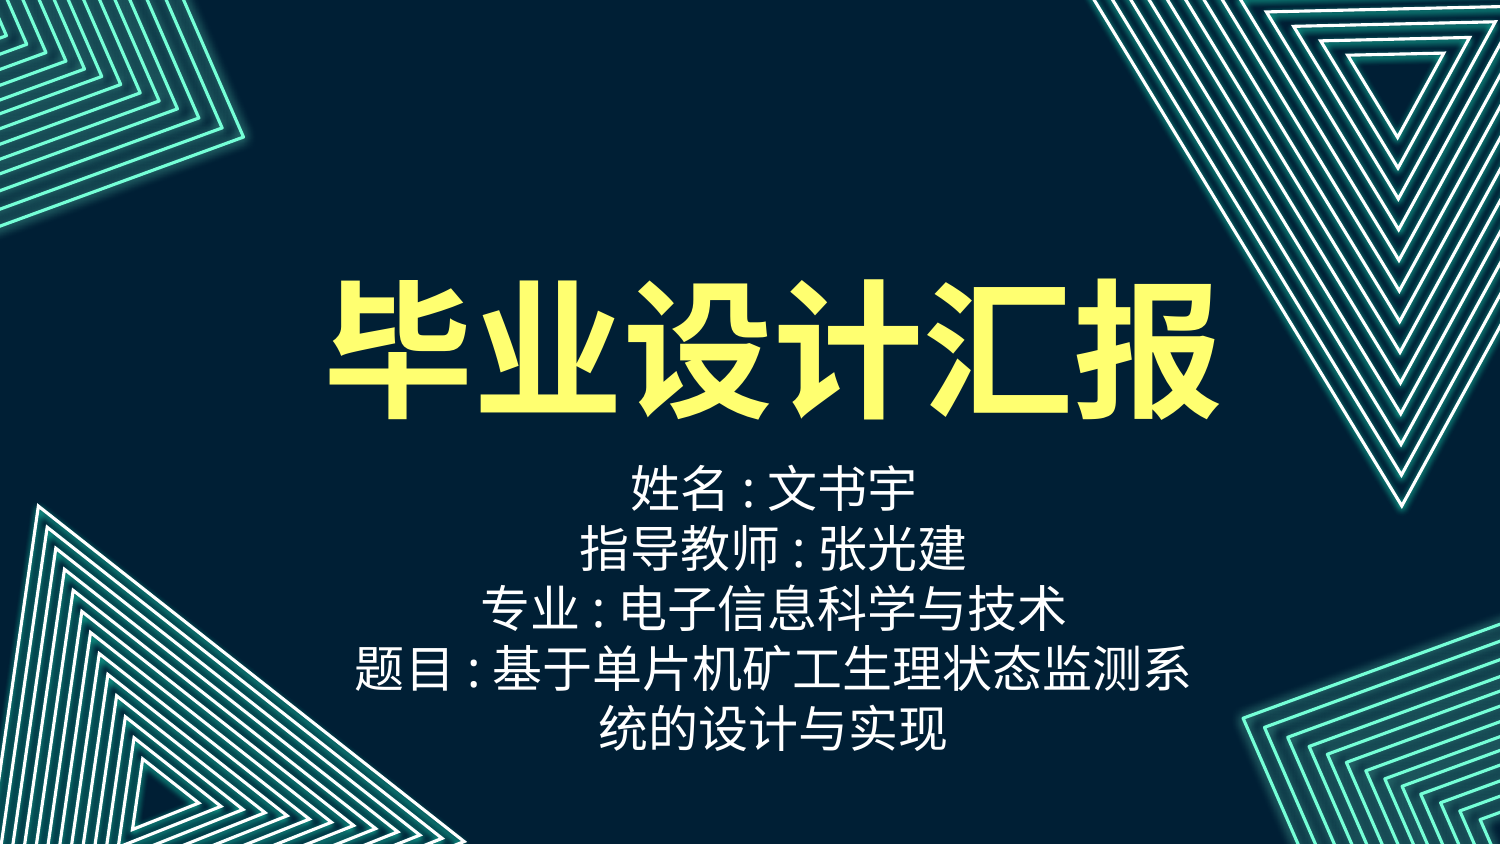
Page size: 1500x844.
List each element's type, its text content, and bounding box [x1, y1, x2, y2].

subtitle 姓名:文书宇 指导教师:张光建 专业:电子信息科学与技术 题目:基于单片机矿工生理状态监测系统的设计与实现 [325, 442, 1222, 759]
title 毕业设计汇报 [268, 209, 1279, 484]
